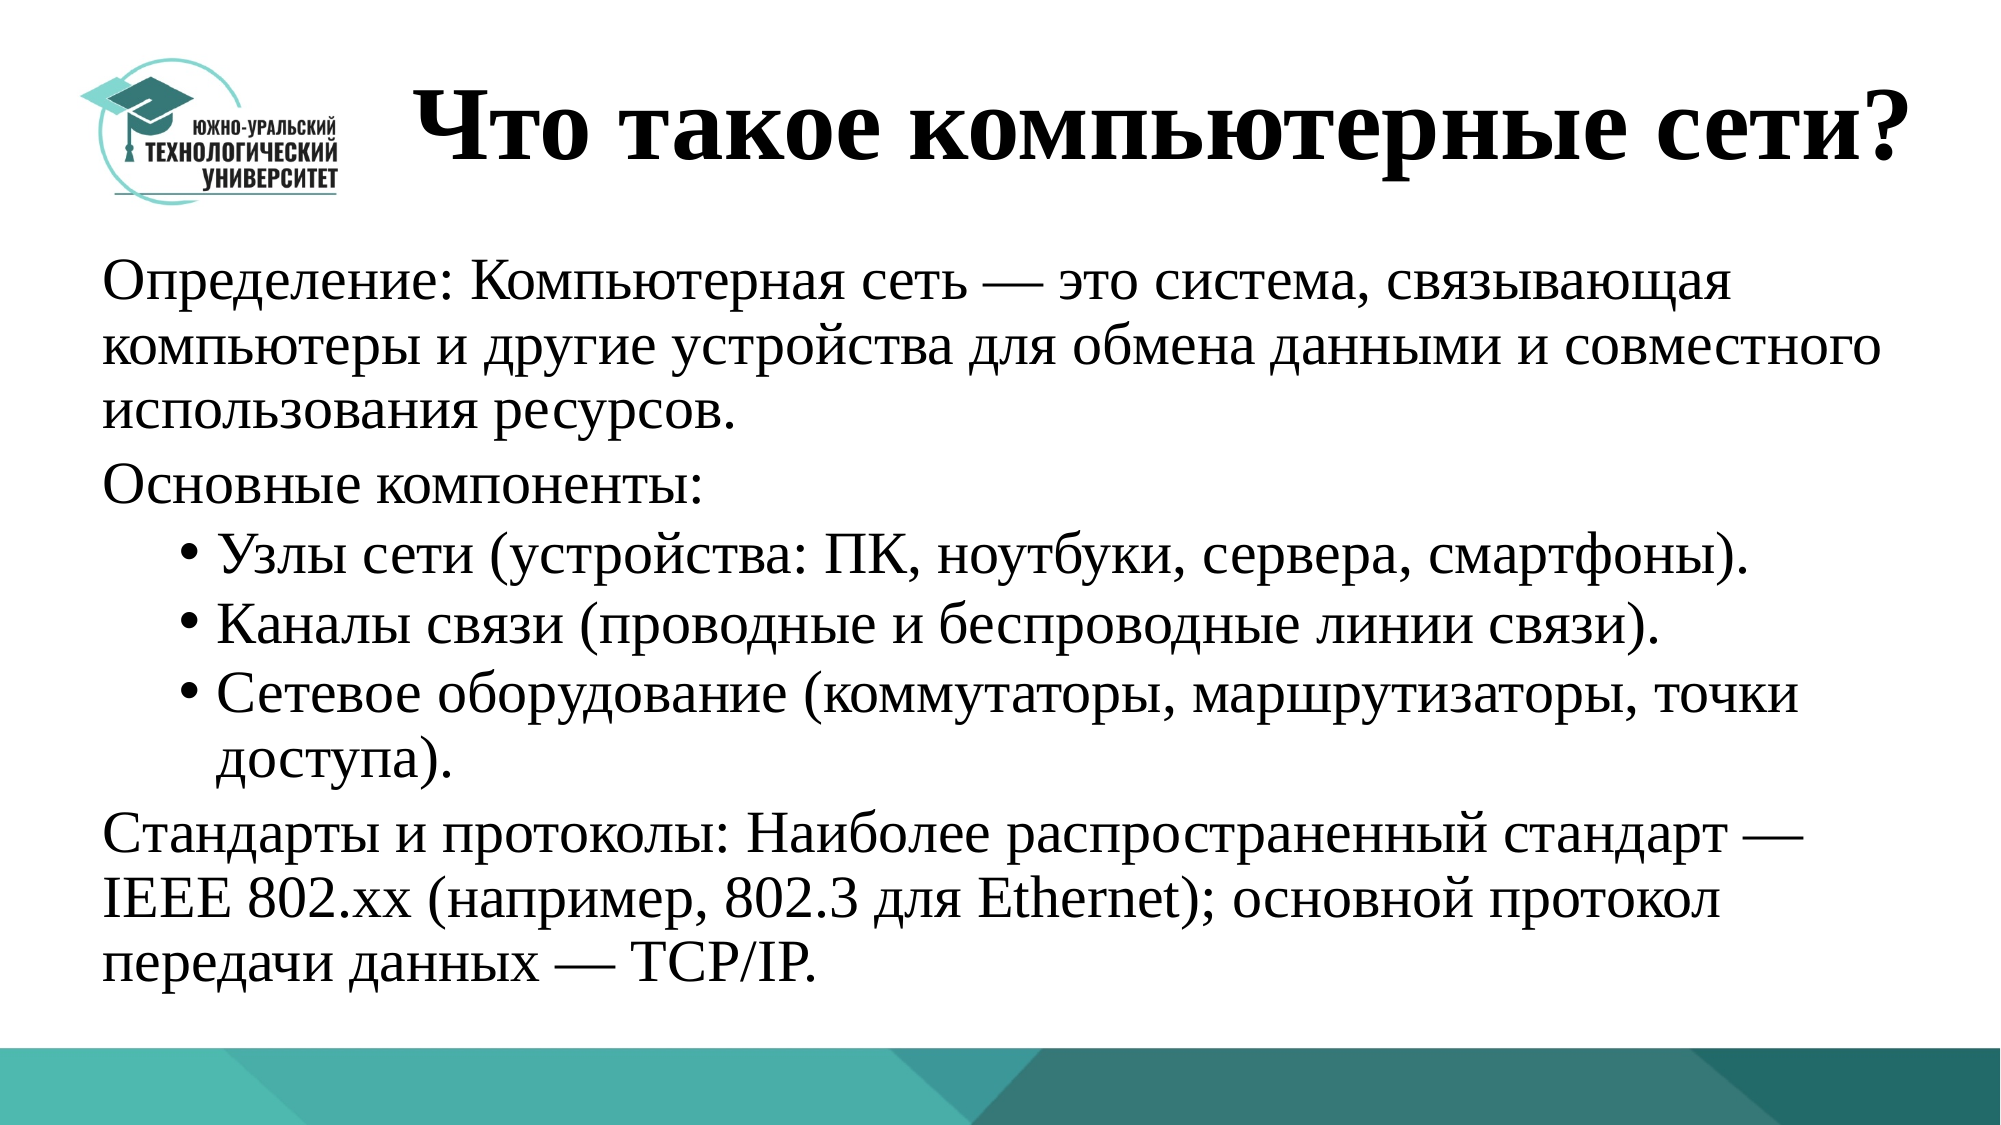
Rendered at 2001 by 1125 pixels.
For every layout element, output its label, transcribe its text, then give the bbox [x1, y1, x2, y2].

title Что такое компьютерные сети? [376, 50, 1930, 203]
list Определение: Компьютерная сеть — это система, связывающая компьютеры и другие устройства для обмена данными и совместного использования ресурсов. Основные компоненты: Узлы сети (устройства: ПК, ноутбуки, сервера, смартфоны). Каналы связи (проводные и беспроводные линии связи). Сетевое оборудование (коммутаторы, маршрутизаторы, точки доступа). Стандарты и протоколы: Наиболее распространенный стандарт — IEEE 802.xx (например, 802.3 для Ethernet); основной протокол передачи данных — TCP/IP. [87, 239, 1930, 1014]
picture [0, 0, 2001, 1125]
